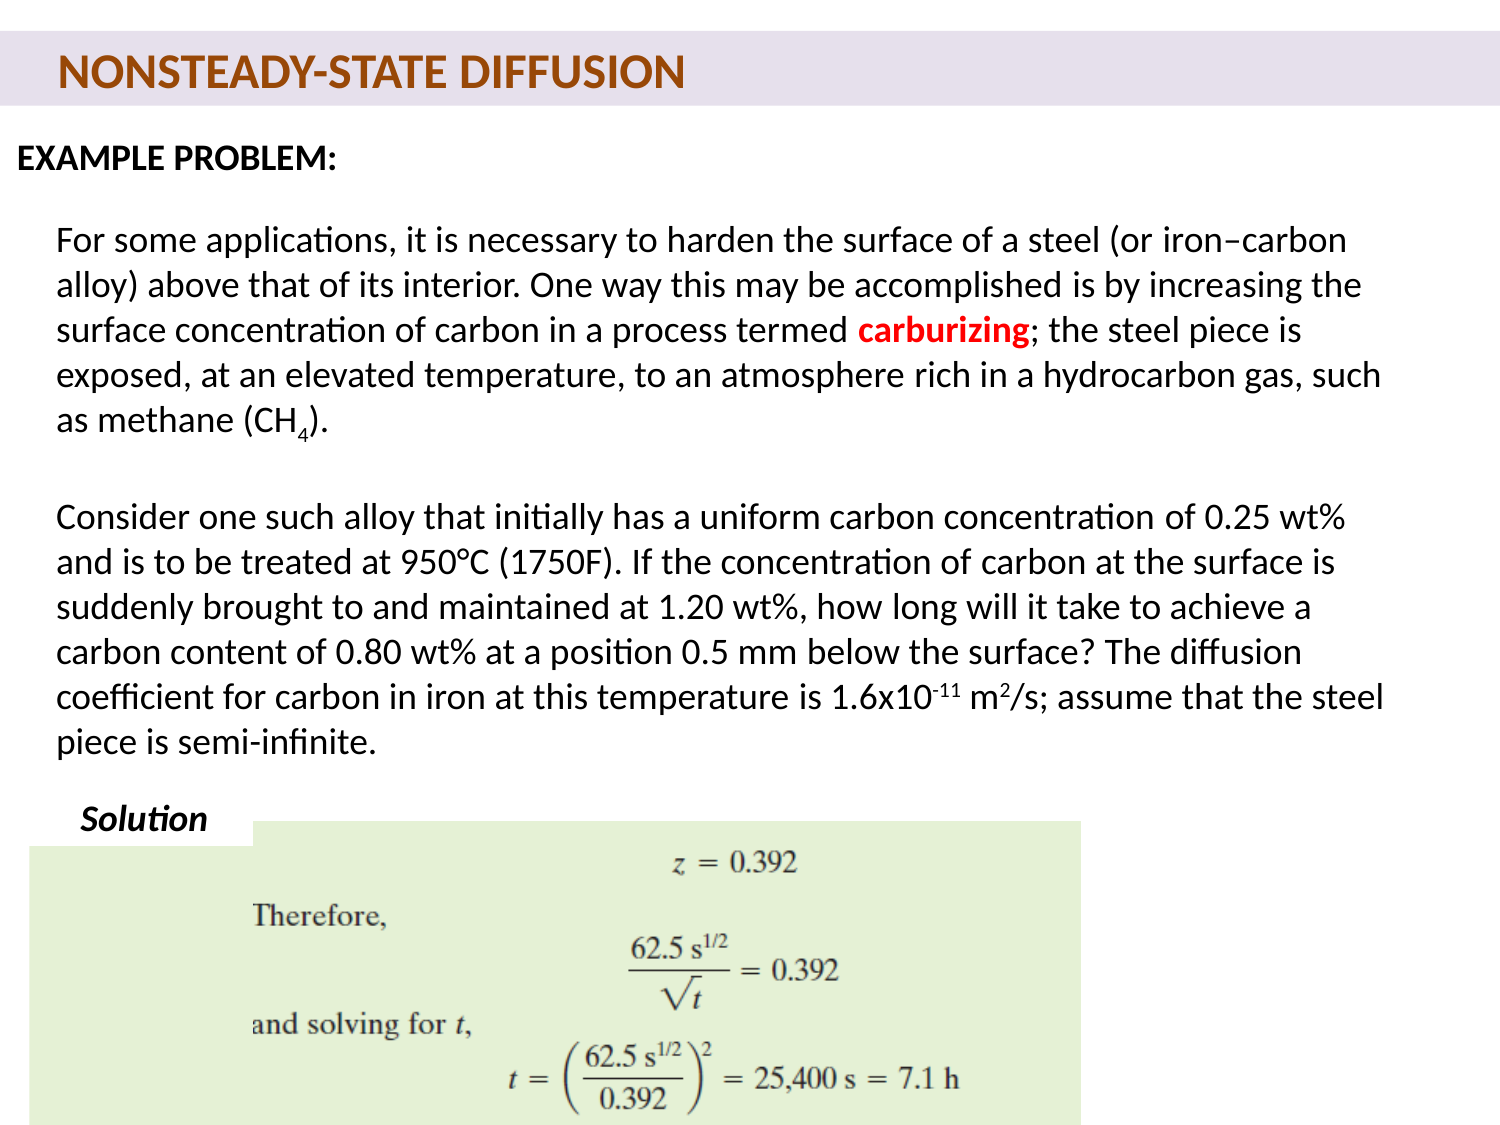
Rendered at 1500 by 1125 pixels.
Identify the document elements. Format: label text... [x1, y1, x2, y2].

picture [29, 821, 1081, 1125]
text_box EXAMPLE PROBLEM: [2, 125, 353, 186]
text_box Solution [65, 786, 224, 844]
text_box NONSTEADY-STATE DIFFUSION [0, 30, 1500, 106]
text_box For some applications, it is necessary to harden the surface of a steel (or iron–carbon alloy) above that of its interior. One way this may be accomplished is by increasing the surface concentration of carbon in a process termed carburizing; the steel piece is exposed, at an elevated temperature, to an atmosphere rich in a hydrocarbon gas, such as methane (CH4). Consider one such alloy that initially has a uniform carbon concentration of 0.25 wt% and is to be treated at 950°C (1750F). If the concentration of carbon at the surface is suddenly brought to and maintained at 1.20 wt%, how long will it take to achieve a carbon content of 0.80 wt% at a position 0.5 mm below the surface? The diffusion coefficient for carbon in iron at this temperature is 1.6x10-11 m2/s; assume that the steel piece is semi-infinite. [41, 208, 1412, 769]
